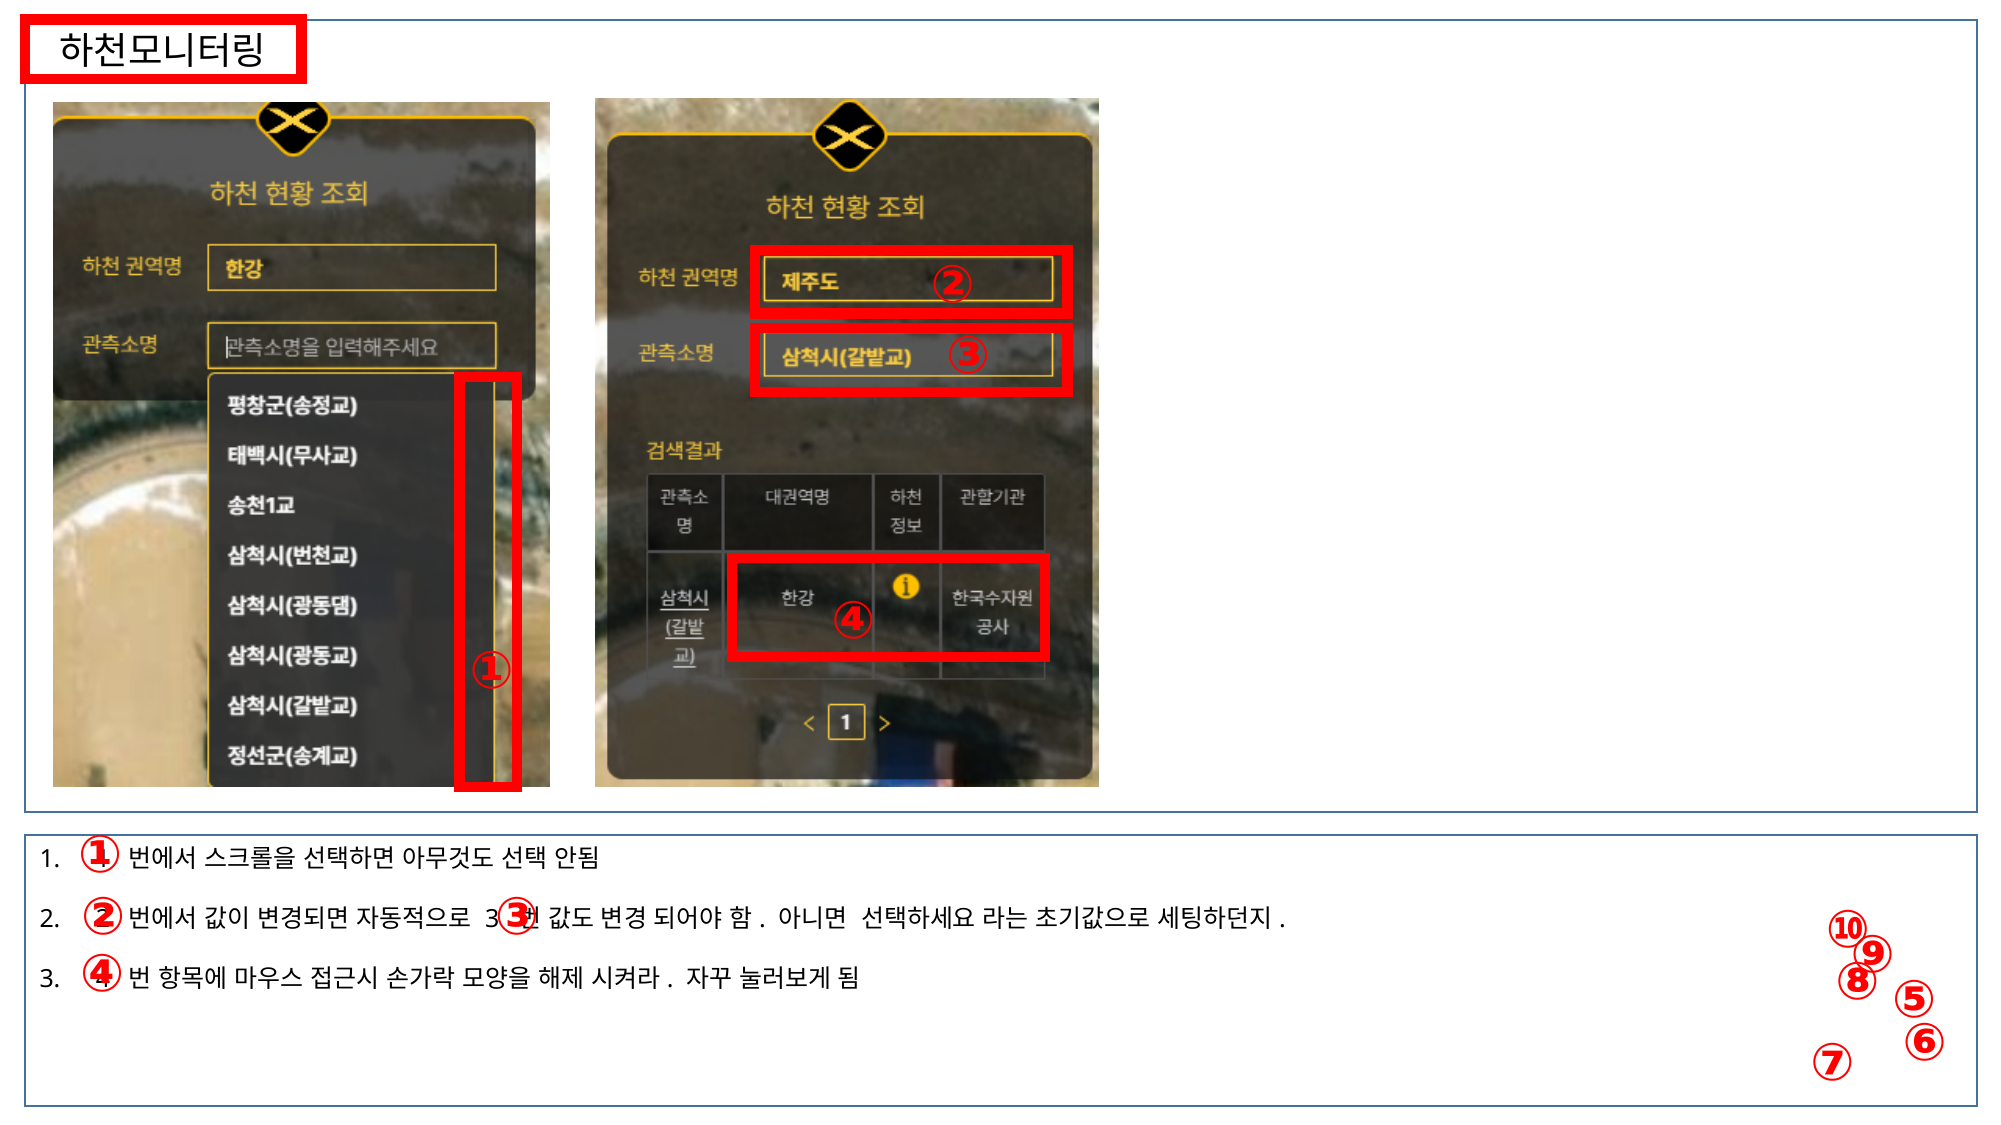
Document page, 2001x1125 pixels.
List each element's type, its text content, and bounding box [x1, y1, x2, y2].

text_box ⑥ [1887, 1000, 1962, 1079]
text_box ⑤ [1895, 958, 1952, 1000]
picture [595, 98, 1099, 788]
text_box ④ [65, 931, 140, 1009]
text_box ⑦ [1795, 1020, 1870, 1099]
text_box ③ [479, 875, 554, 953]
picture [52, 102, 550, 788]
text_box 하천모니터링 [24, 19, 302, 80]
text_box ① [63, 813, 138, 891]
text_box ⑧ [1820, 966, 1895, 1017]
text_box ⑤ [1877, 1017, 1887, 1036]
text_box [24, 19, 1978, 813]
text_box 1 번에서 스크롤을 선택하면 아무것도 선택 안됨 2 번에서 값이 변경되면 자동적으로 3 번 값도 변경 되어야 함. 아니면 선택하세요 라는 초기값으로 세팅하던지. 4 번 항목에 마우스 접근시 손가락 모양을 해제 시켜라. 자꾸 눌러보게 됨 [24, 834, 1978, 1107]
text_box ⑨ [1835, 912, 1910, 991]
text_box ⑩ [1810, 887, 1885, 966]
text_box ② [66, 875, 141, 953]
